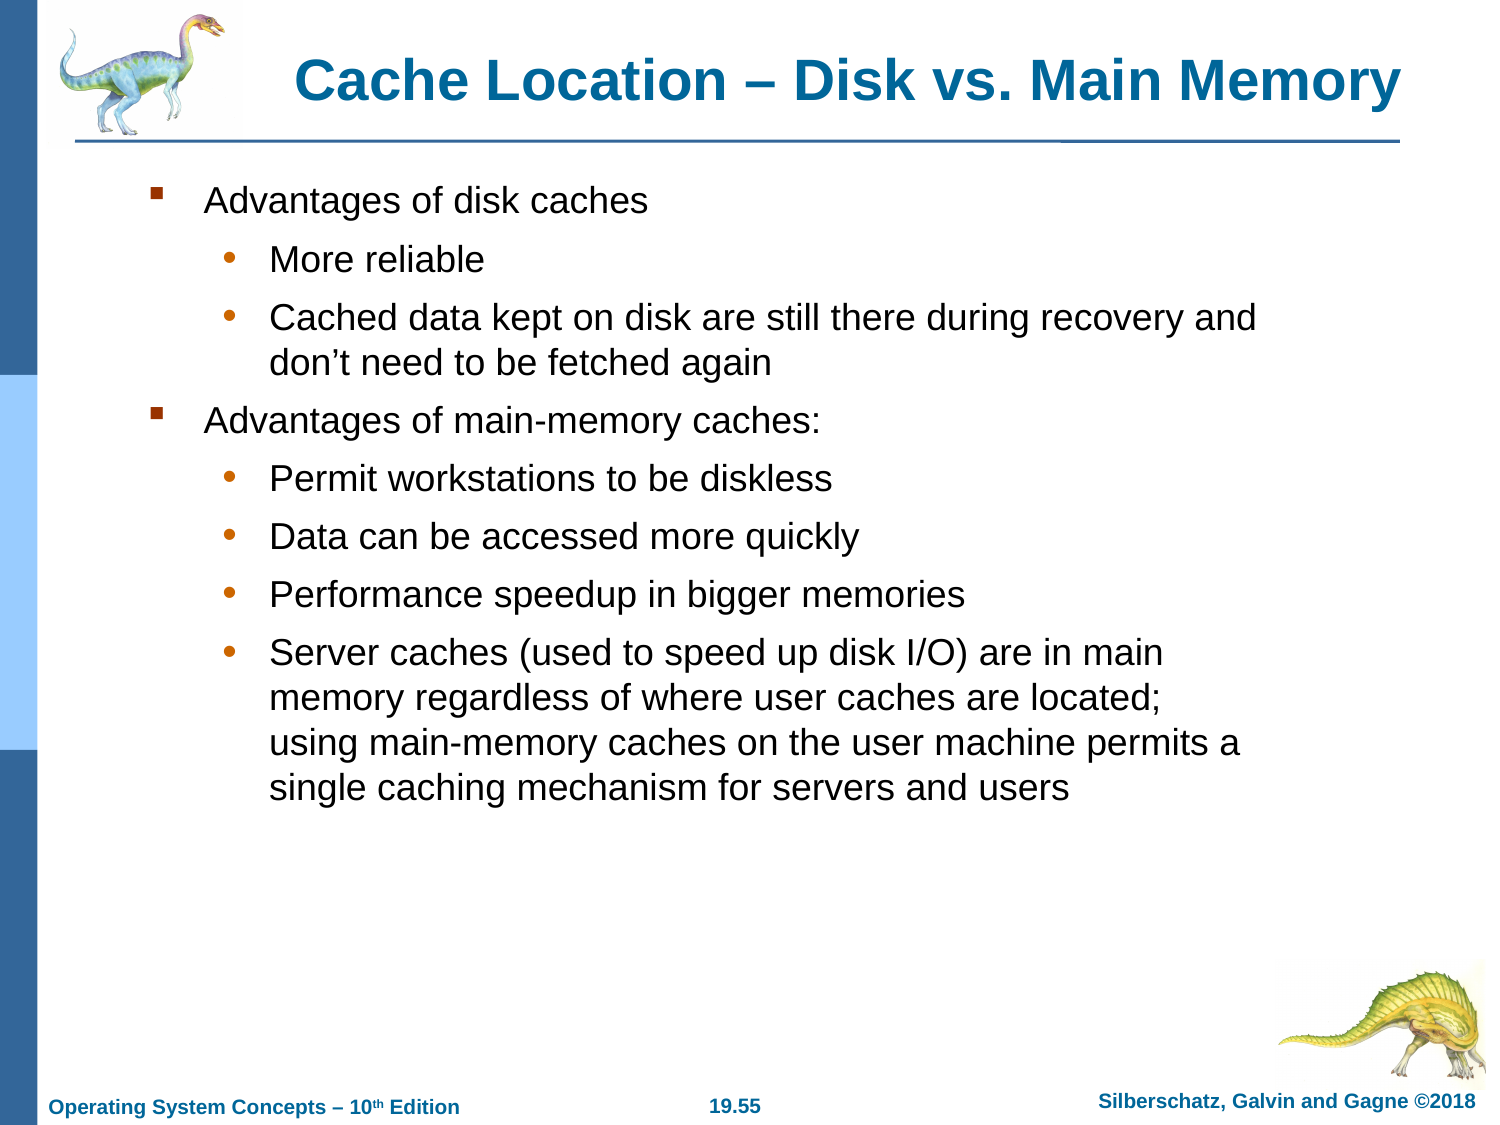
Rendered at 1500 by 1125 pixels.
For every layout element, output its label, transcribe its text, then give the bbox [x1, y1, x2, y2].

list Advantages of disk caches More reliable Cached data kept on disk are still there during recovery and don’t need to be fetched again Advantages of main-memory caches: Permit workstations to be diskless Data can be accessed more quickly Performance speedup in bigger memories Server caches (used to speed up disk I/O) are in main memory regardless of where user caches are located; using main-memory caches on the user machine permits a single caching mechanism for servers and users [132, 169, 1274, 914]
picture [1275, 959, 1486, 1090]
title Cache Location – Disk vs. Main Memory [216, 25, 1482, 120]
picture [46, 0, 243, 149]
